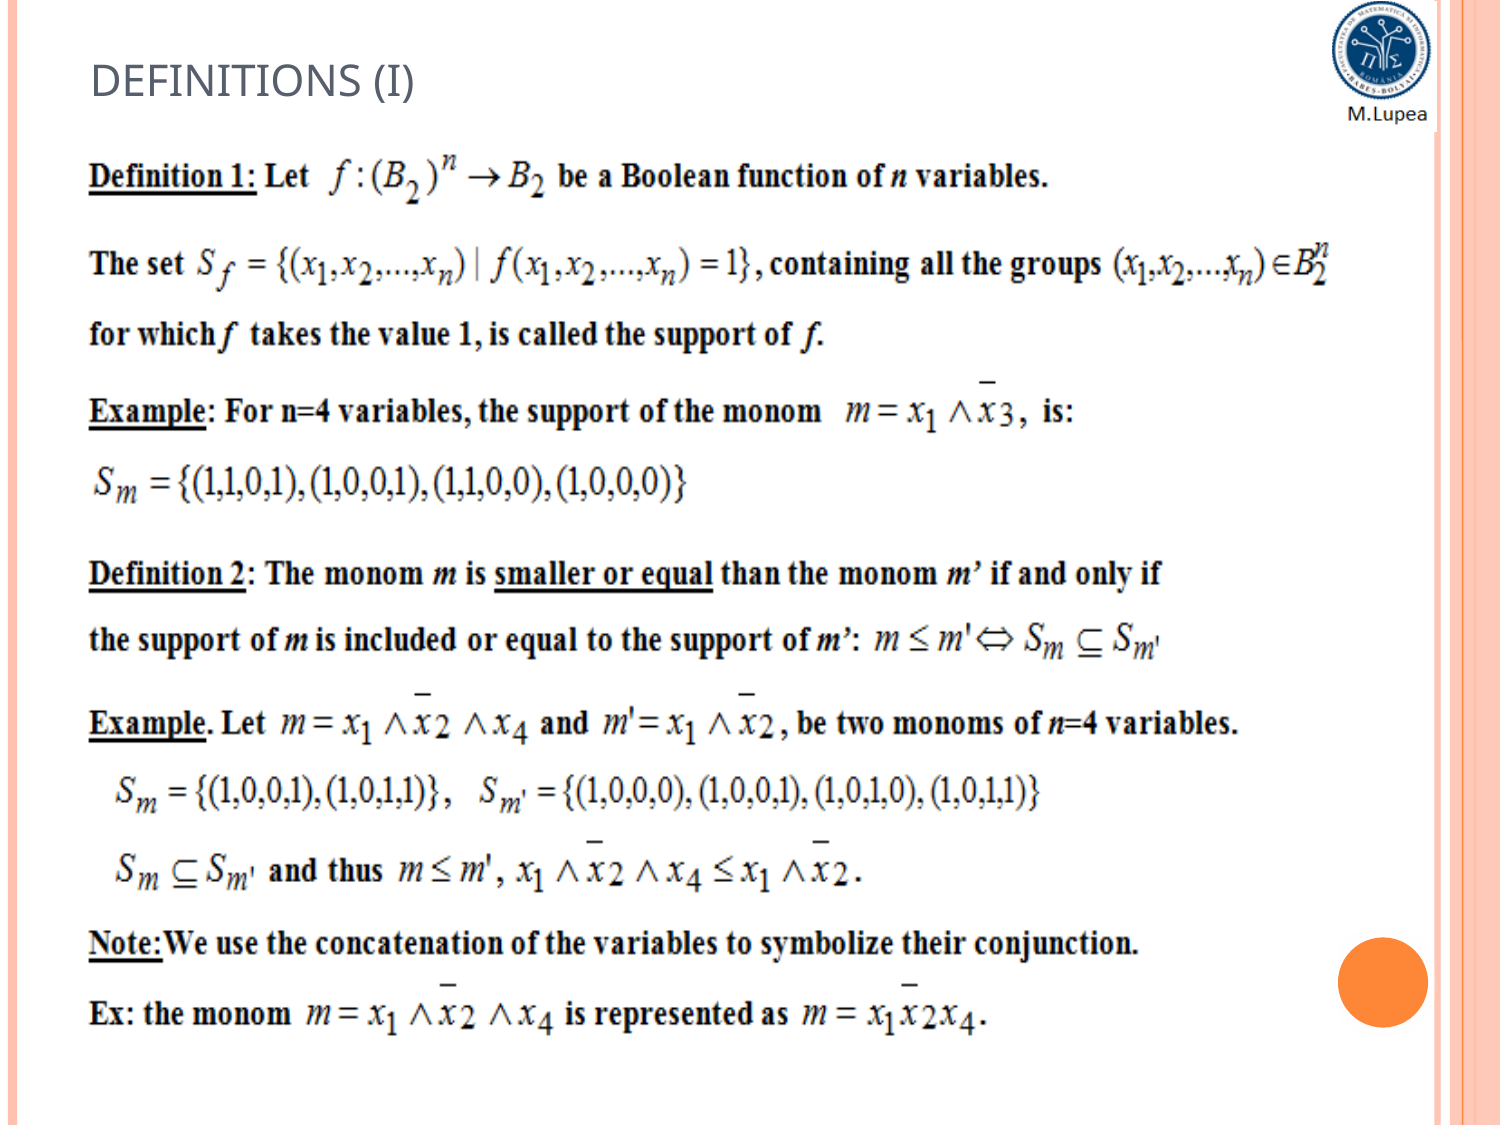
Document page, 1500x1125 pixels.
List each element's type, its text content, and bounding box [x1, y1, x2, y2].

title Definitions (I) [75, 45, 1300, 113]
picture [1332, 0, 1437, 132]
picture [62, 149, 1338, 1038]
